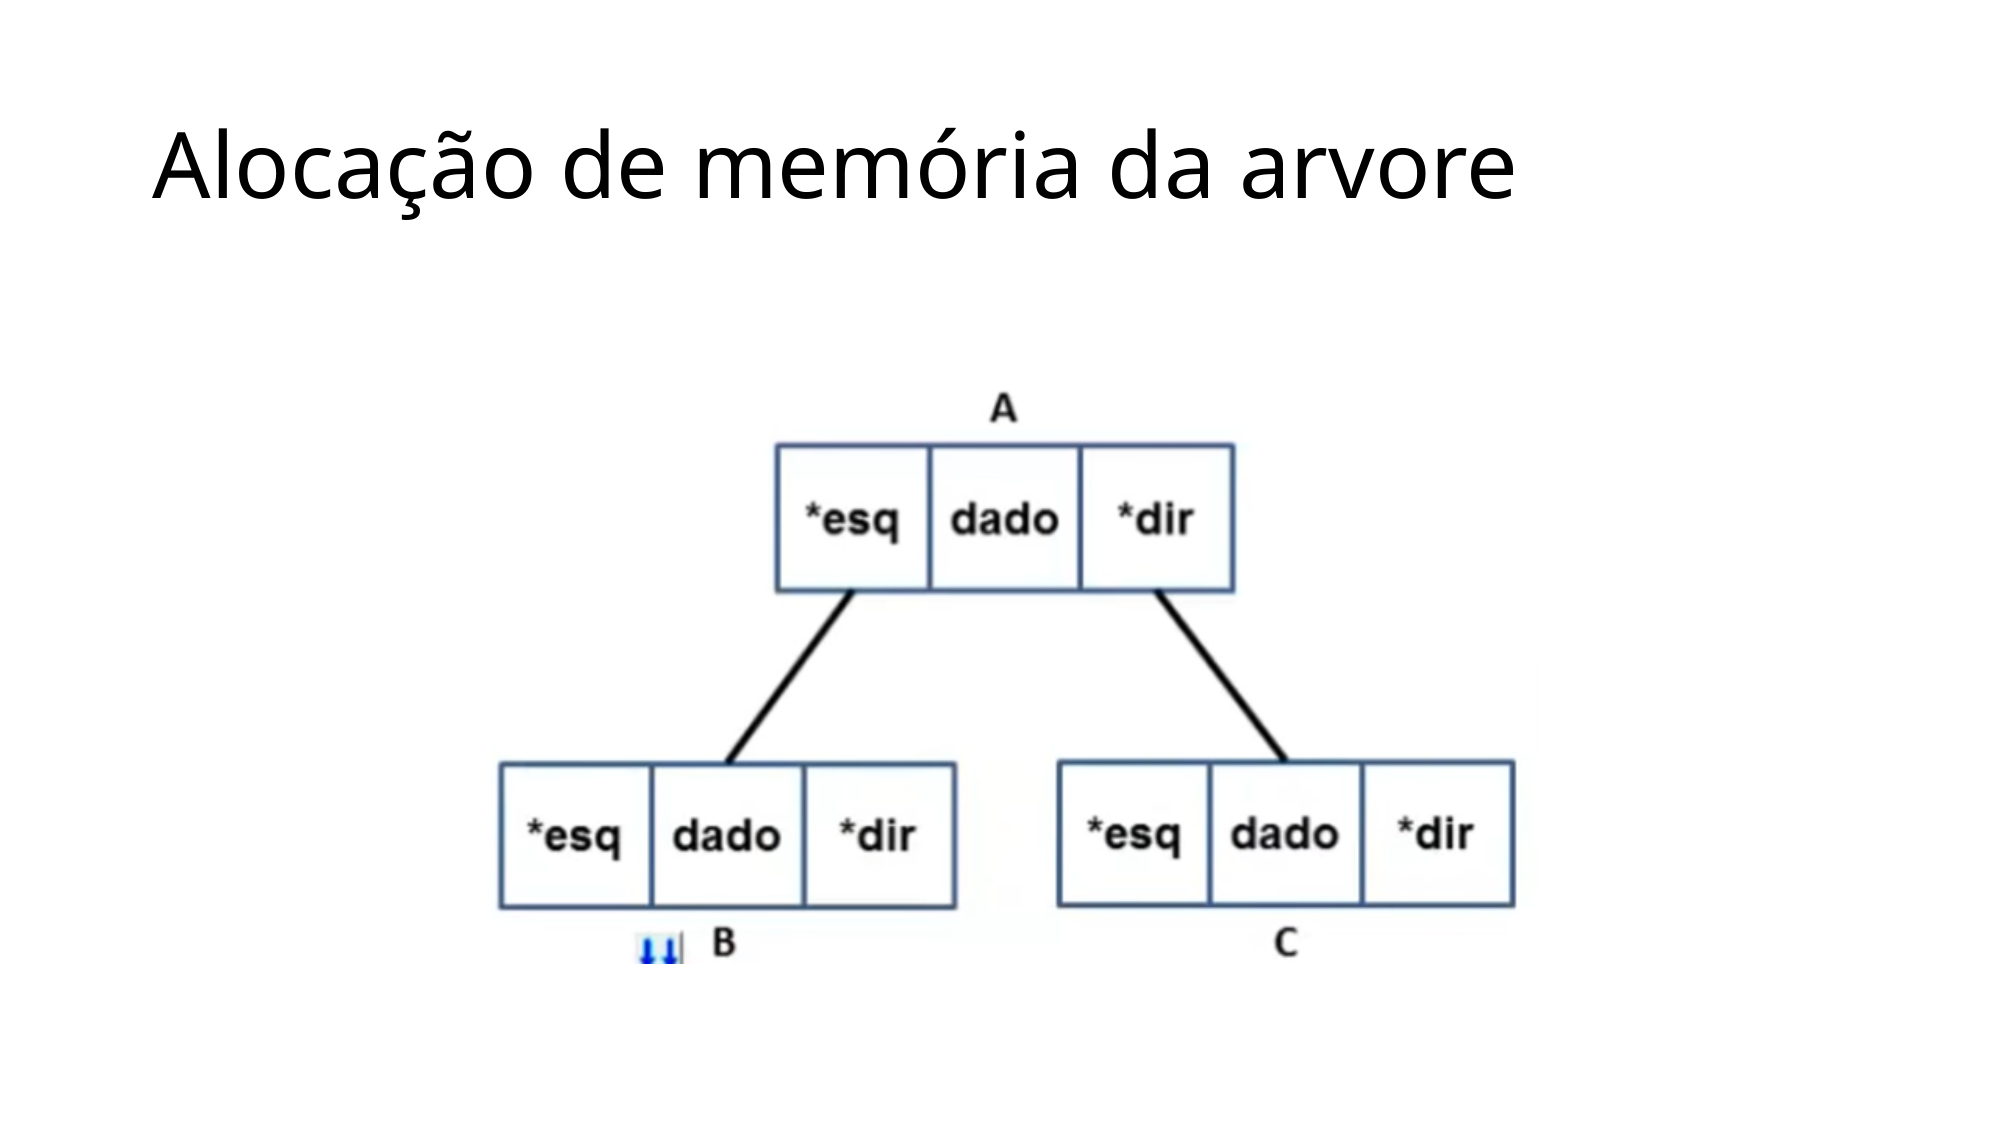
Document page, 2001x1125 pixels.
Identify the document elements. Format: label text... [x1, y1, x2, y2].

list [460, 349, 1540, 964]
title Alocação de memória da arvore [137, 59, 1863, 278]
